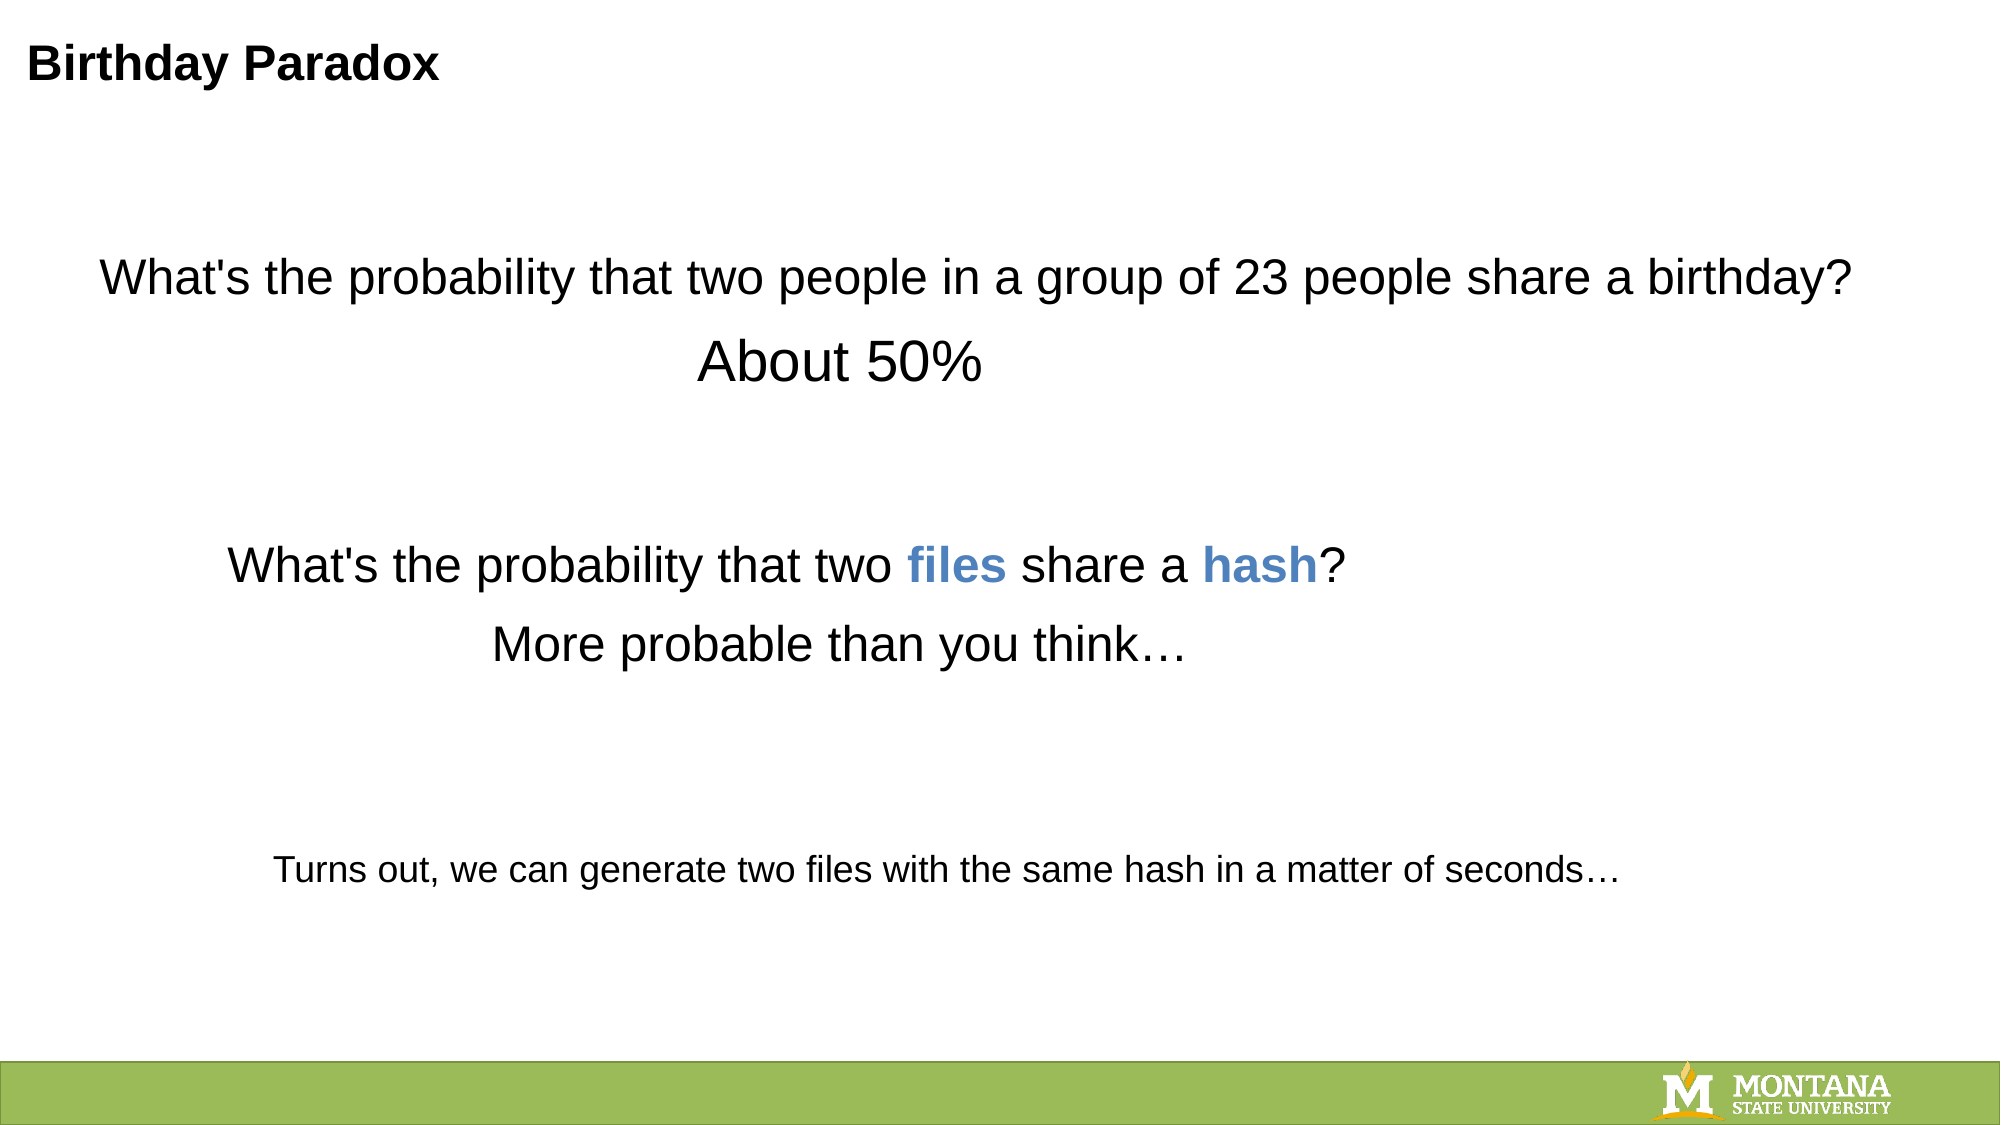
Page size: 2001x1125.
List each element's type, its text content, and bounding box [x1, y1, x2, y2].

text_box What's the probability that two files share a hash? [212, 524, 1362, 600]
picture [1649, 1060, 1892, 1122]
text_box Turns out, we can generate two files with the same hash in a matter of seconds… [258, 837, 1638, 898]
text_box Birthday Paradox [11, 23, 1337, 98]
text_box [0, 1060, 1647, 1125]
text_box About 50% [682, 315, 999, 401]
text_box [1892, 1060, 2000, 1125]
text_box More probable than you think… [476, 604, 1205, 680]
text_box What's the probability that two people in a group of 23 people share a birthday? [84, 237, 1869, 313]
